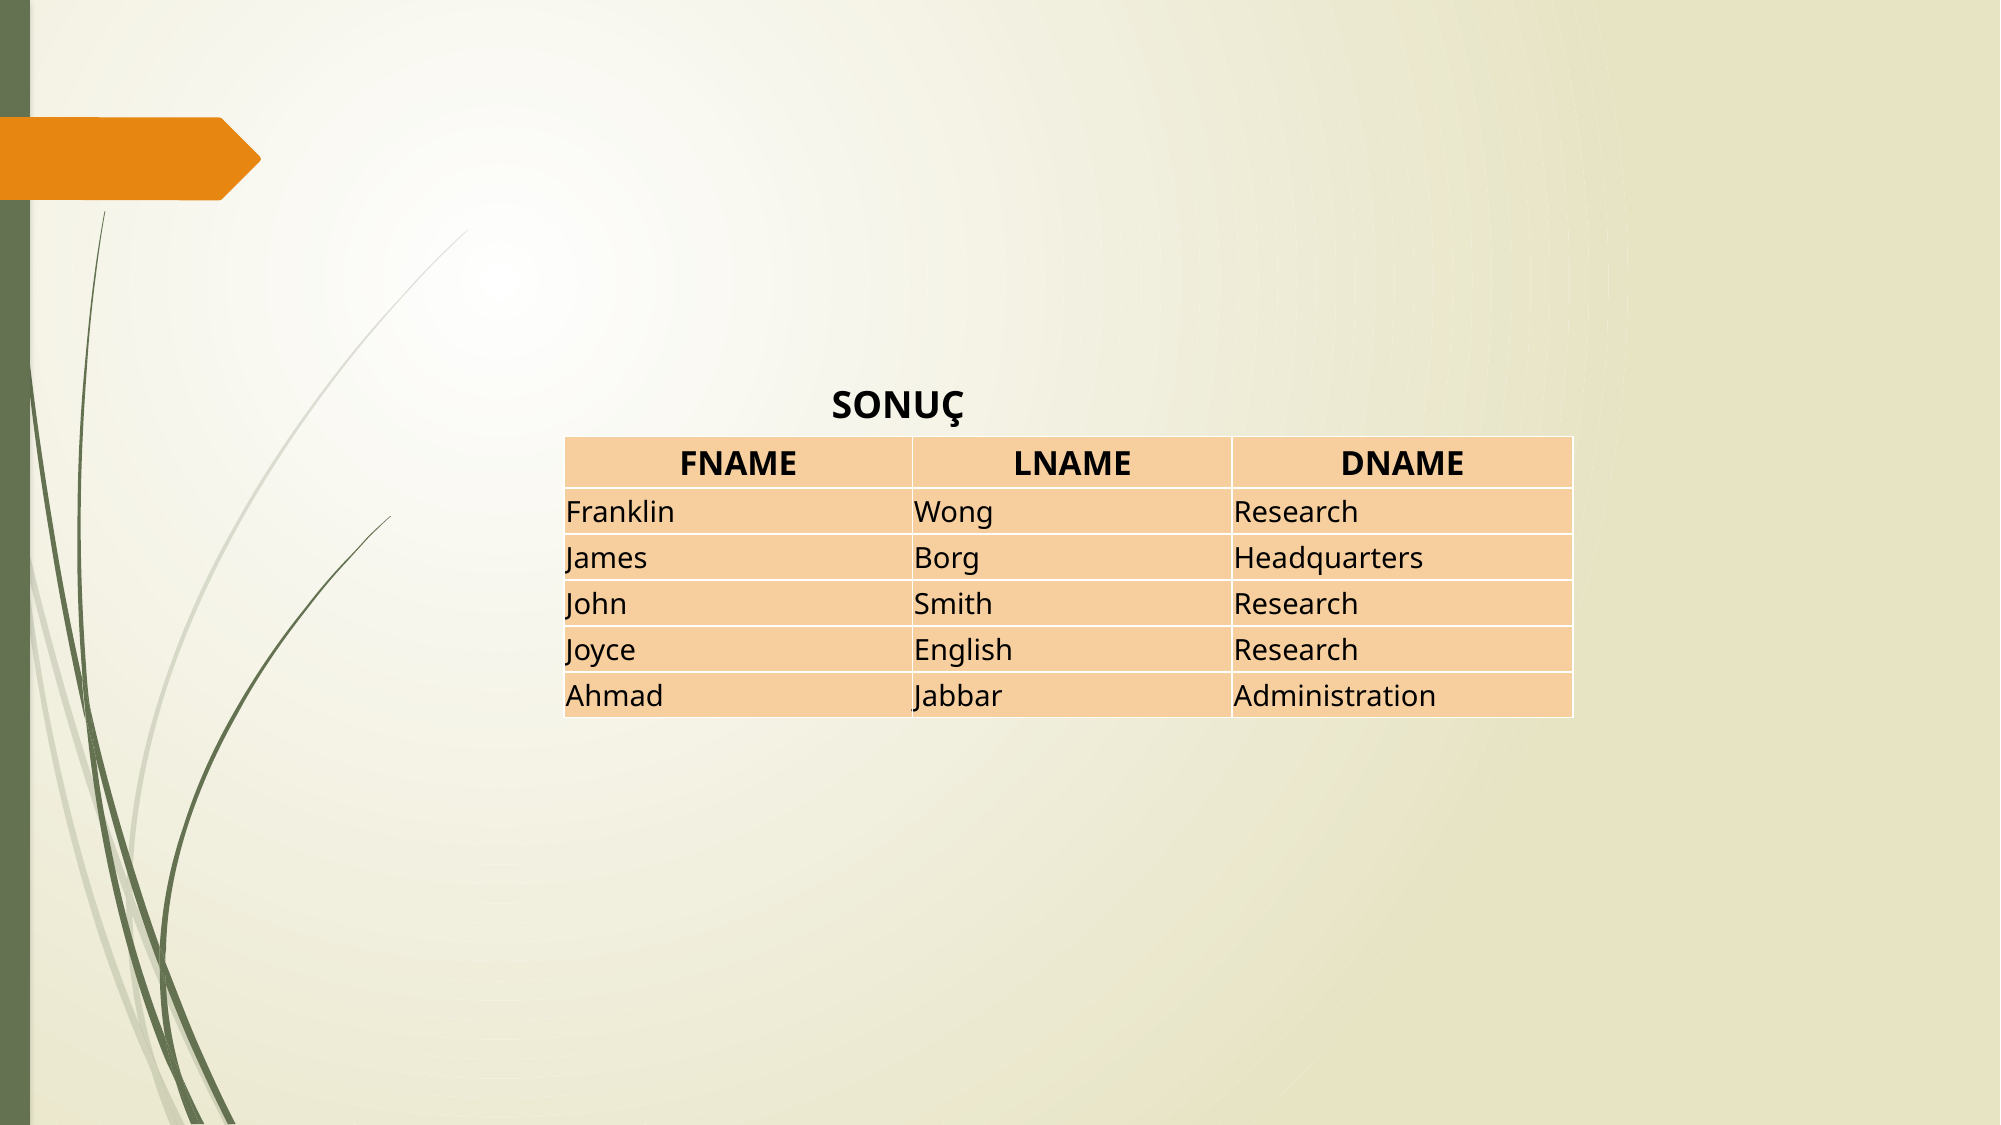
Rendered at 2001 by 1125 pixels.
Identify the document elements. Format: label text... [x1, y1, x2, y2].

table_cell Jabbar [913, 673, 1231, 717]
table_cell James [565, 535, 912, 579]
table_header DNAME [1233, 437, 1572, 487]
table_header LNAME [913, 437, 1231, 487]
table_cell Joyce [565, 627, 912, 671]
table_header FNAME [565, 437, 912, 487]
table_cell English [913, 627, 1231, 671]
table_cell John [565, 581, 912, 625]
table_cell Franklin [565, 489, 912, 533]
table_cell Research [1233, 489, 1572, 533]
table_cell Research [1233, 627, 1572, 671]
table_cell Borg [913, 535, 1231, 579]
text_box SONUÇ [816, 373, 1567, 434]
table_cell Headquarters [1233, 535, 1572, 579]
table_cell Research [1233, 581, 1572, 625]
table_cell Administration [1233, 673, 1572, 717]
table_cell Smith [913, 581, 1231, 625]
table_cell Ahmad [565, 673, 912, 717]
table_cell Wong [913, 489, 1231, 533]
